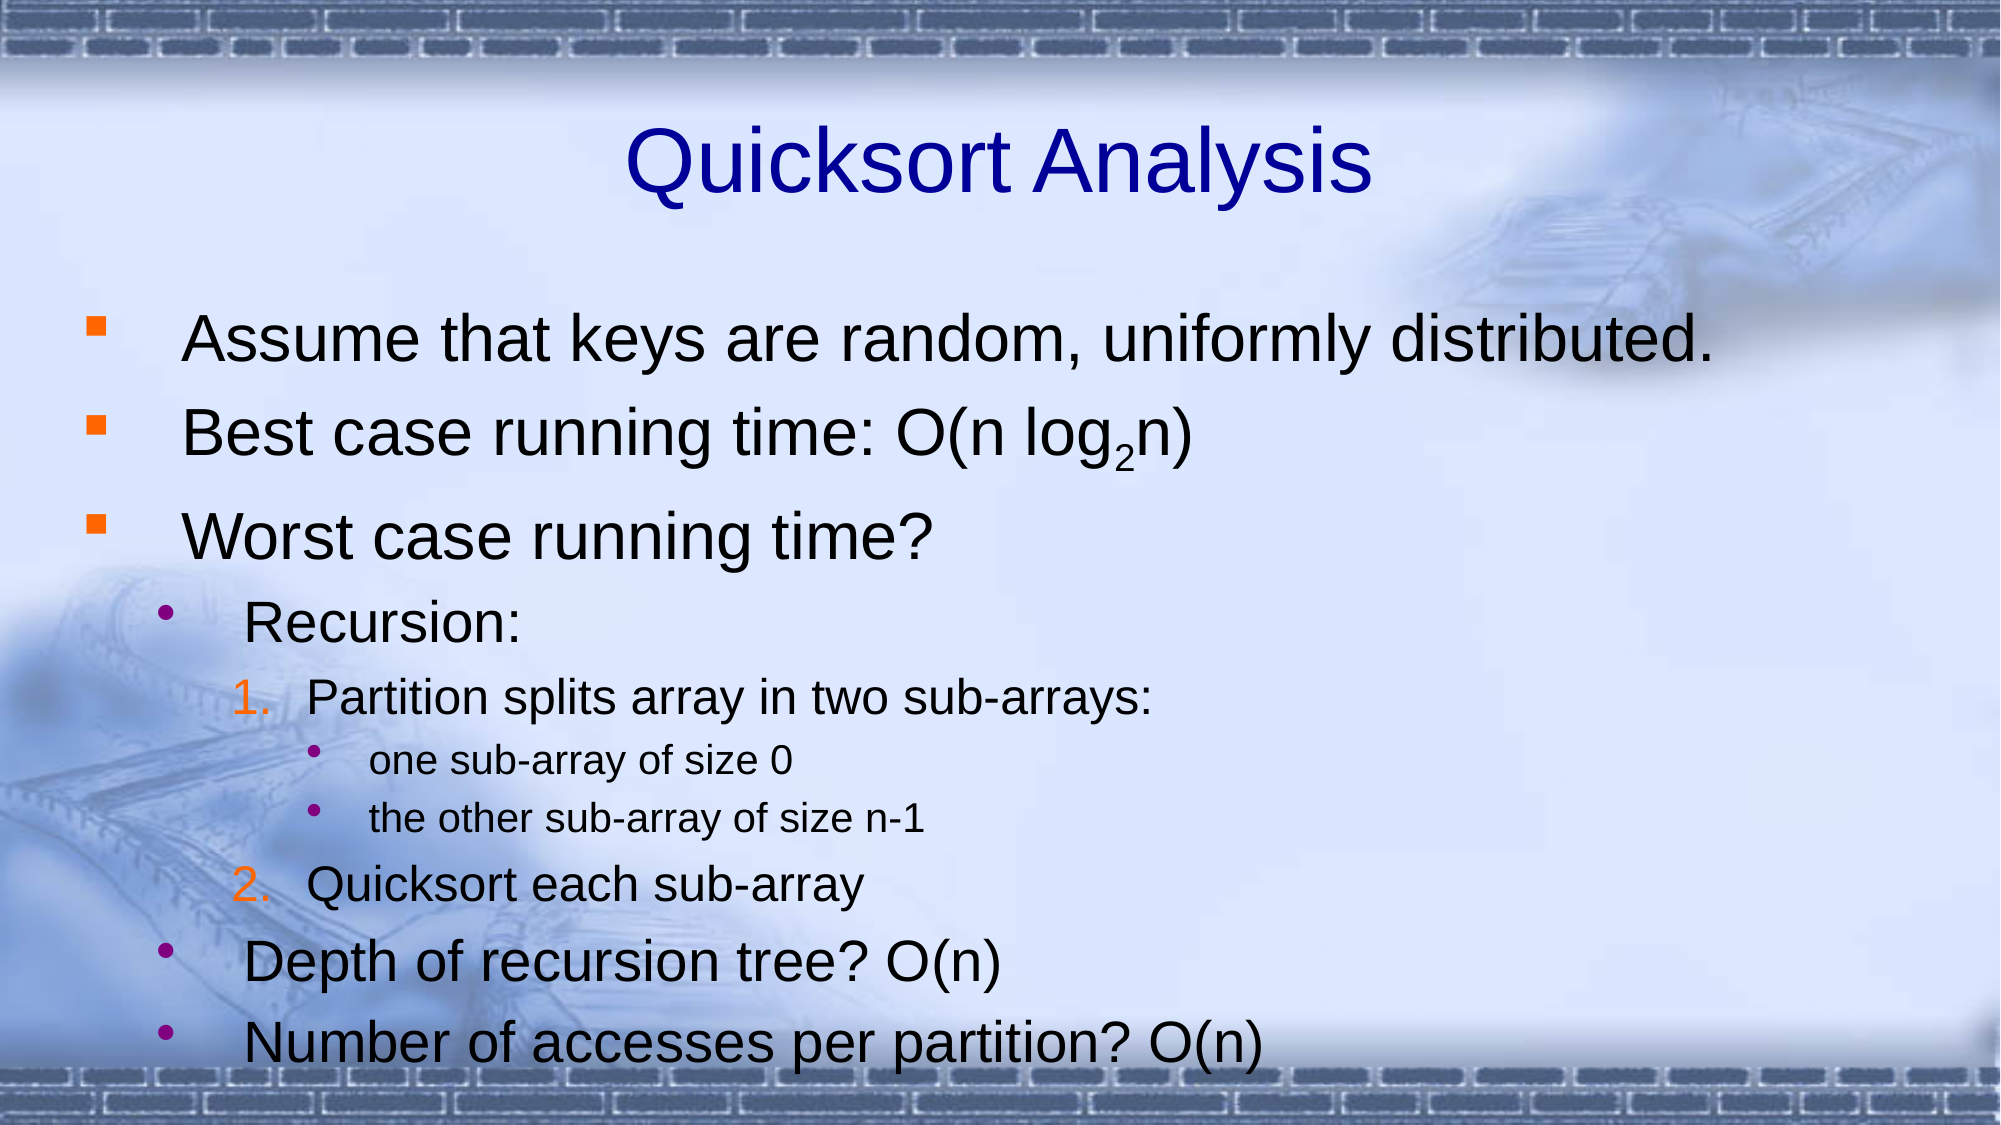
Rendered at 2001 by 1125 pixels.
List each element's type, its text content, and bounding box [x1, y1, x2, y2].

title Quicksort Analysis [65, 62, 1934, 250]
picture [0, 0, 2001, 1125]
list Assume that keys are random, uniformly distributed. Best case running time: O(n log2n) Worst case running time? Recursion: Partition splits array in two sub-arrays: one sub-array of size 0 the other sub-array of size n-1 Quicksort each sub-array Depth of recursion tree? O(n) Number of accesses per partition? O(n) [65, 287, 1934, 988]
